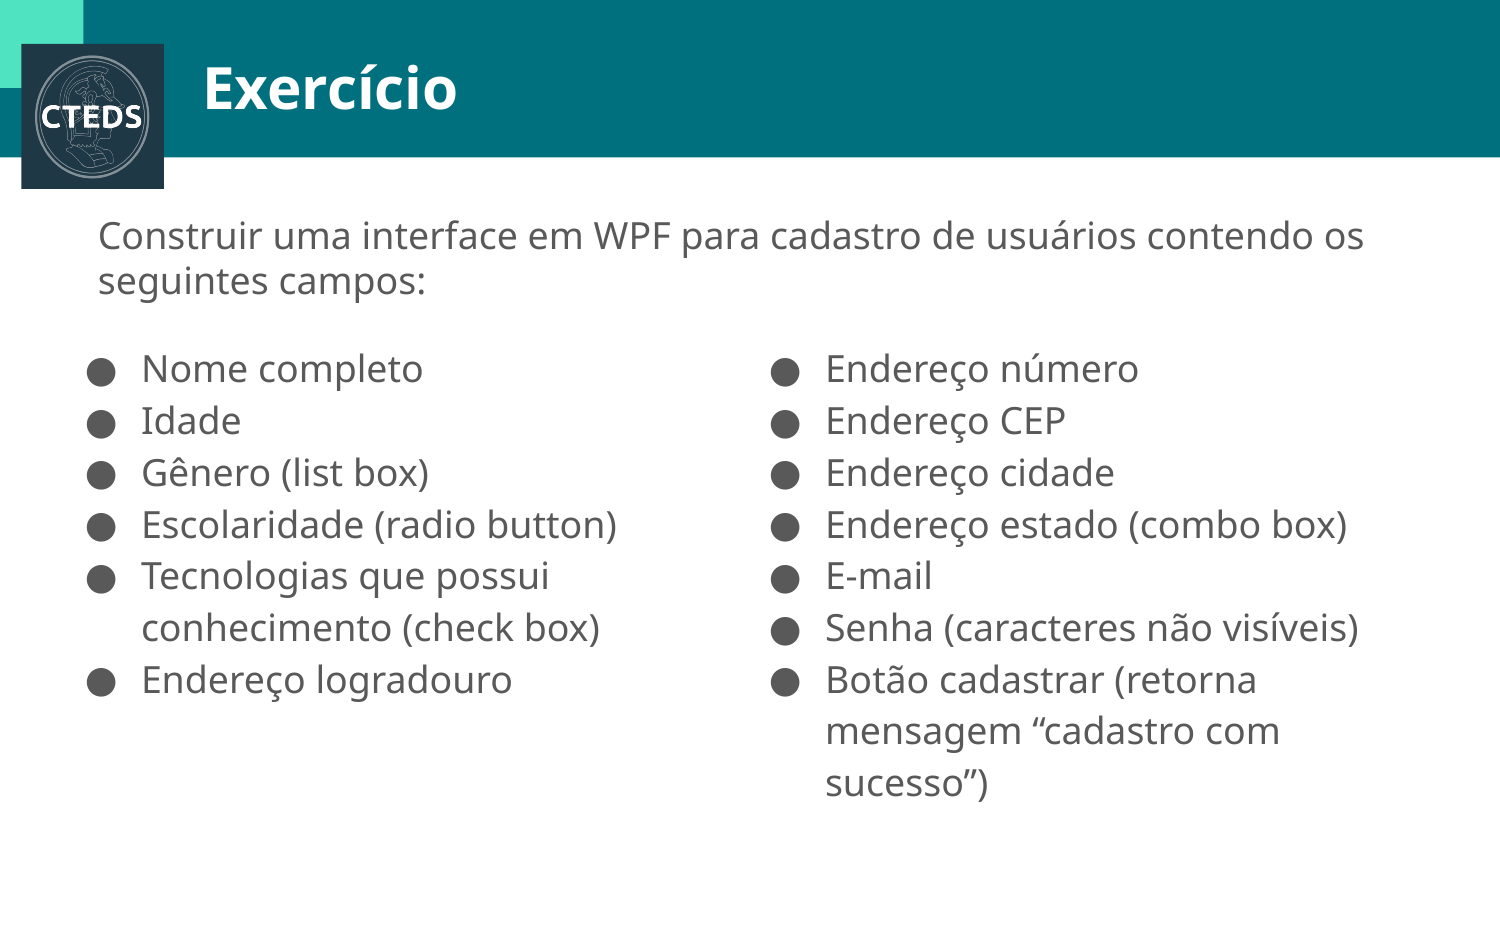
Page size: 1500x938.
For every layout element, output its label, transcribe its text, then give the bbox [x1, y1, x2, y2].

list Nome completo Idade Gênero (list box) Escolaridade (radio button) Tecnologias que possui conhecimento (check box) Endereço logradouro Endereço número Endereço CEP Endereço cidade Endereço estado (combo box) E-mail Senha (caracteres não visíveis) Botão cadastrar (retorna mensagem “cadastro com sucesso”) [51, 323, 1449, 833]
picture [27, 51, 158, 182]
title Exercício [187, 36, 1449, 141]
text_box Construir uma interface em WPF para cadastro de usuários contendo os seguintes campos: [83, 204, 1417, 310]
